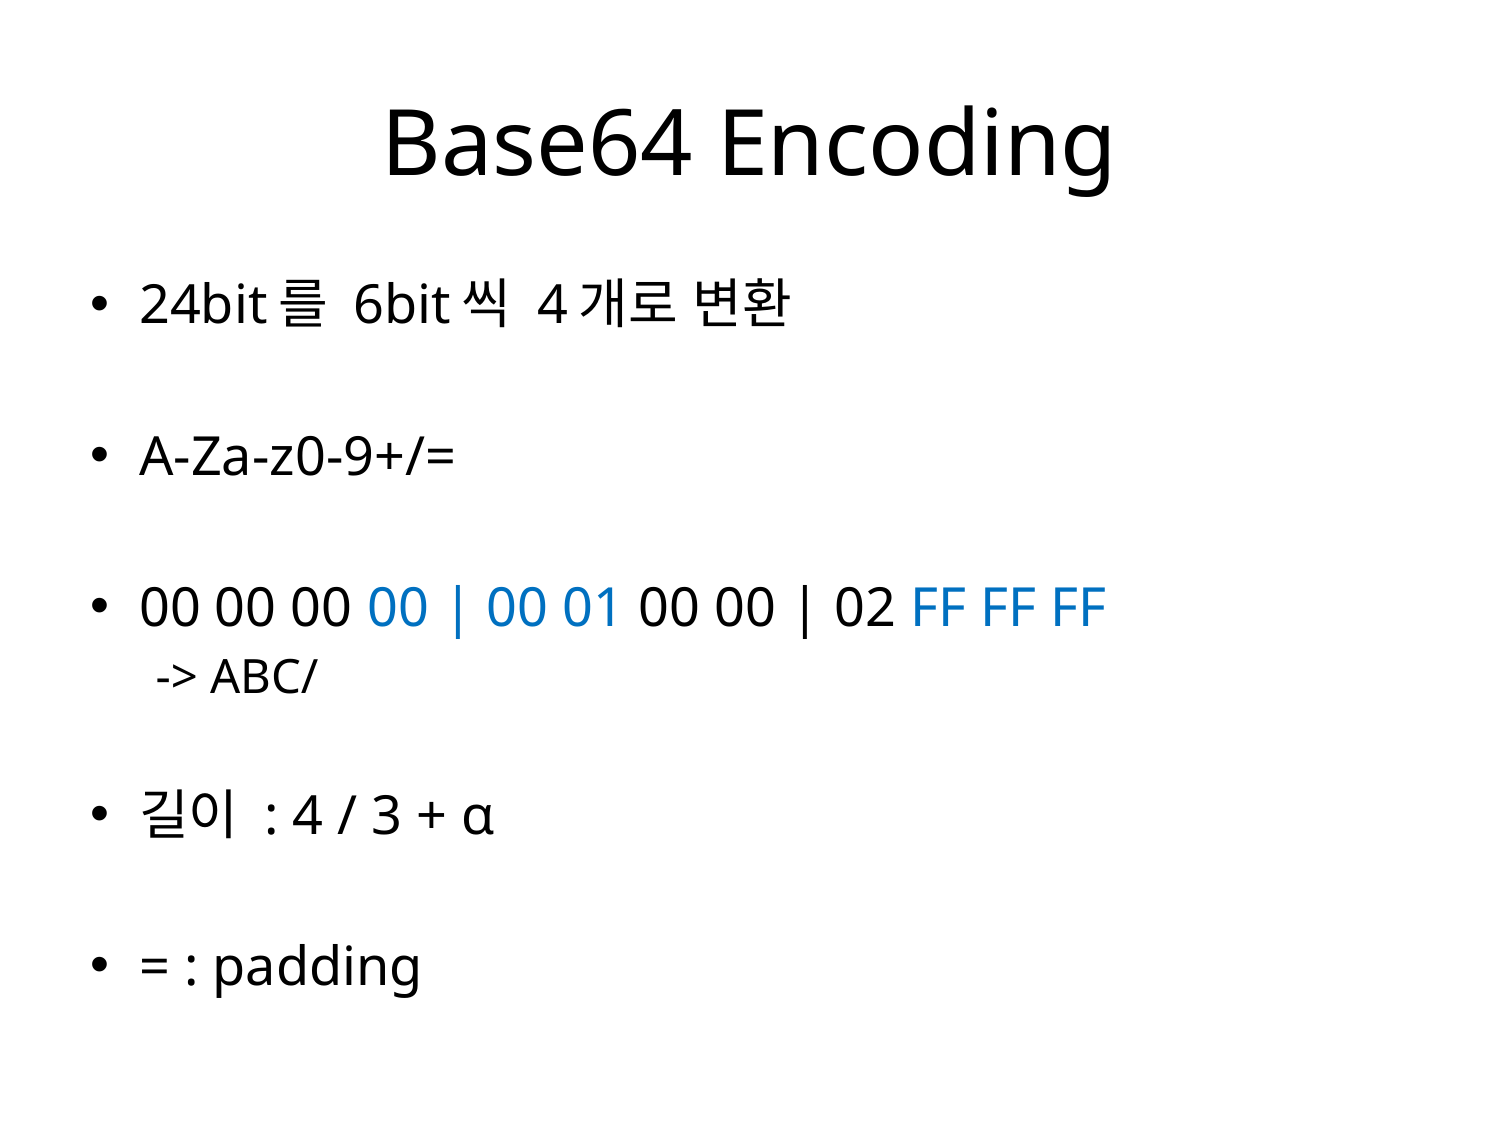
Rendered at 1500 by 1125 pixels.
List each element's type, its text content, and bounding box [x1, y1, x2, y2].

list 24bit를 6bit씩 4개로 변환 A-Za-z0-9+/= 00 00 00 00 | 00 01 00 00 | 02 FF FF FF -> ABC/ 길이 : 4 / 3 + α = : padding [75, 262, 1425, 1005]
title Base64 Encoding [75, 45, 1425, 233]
